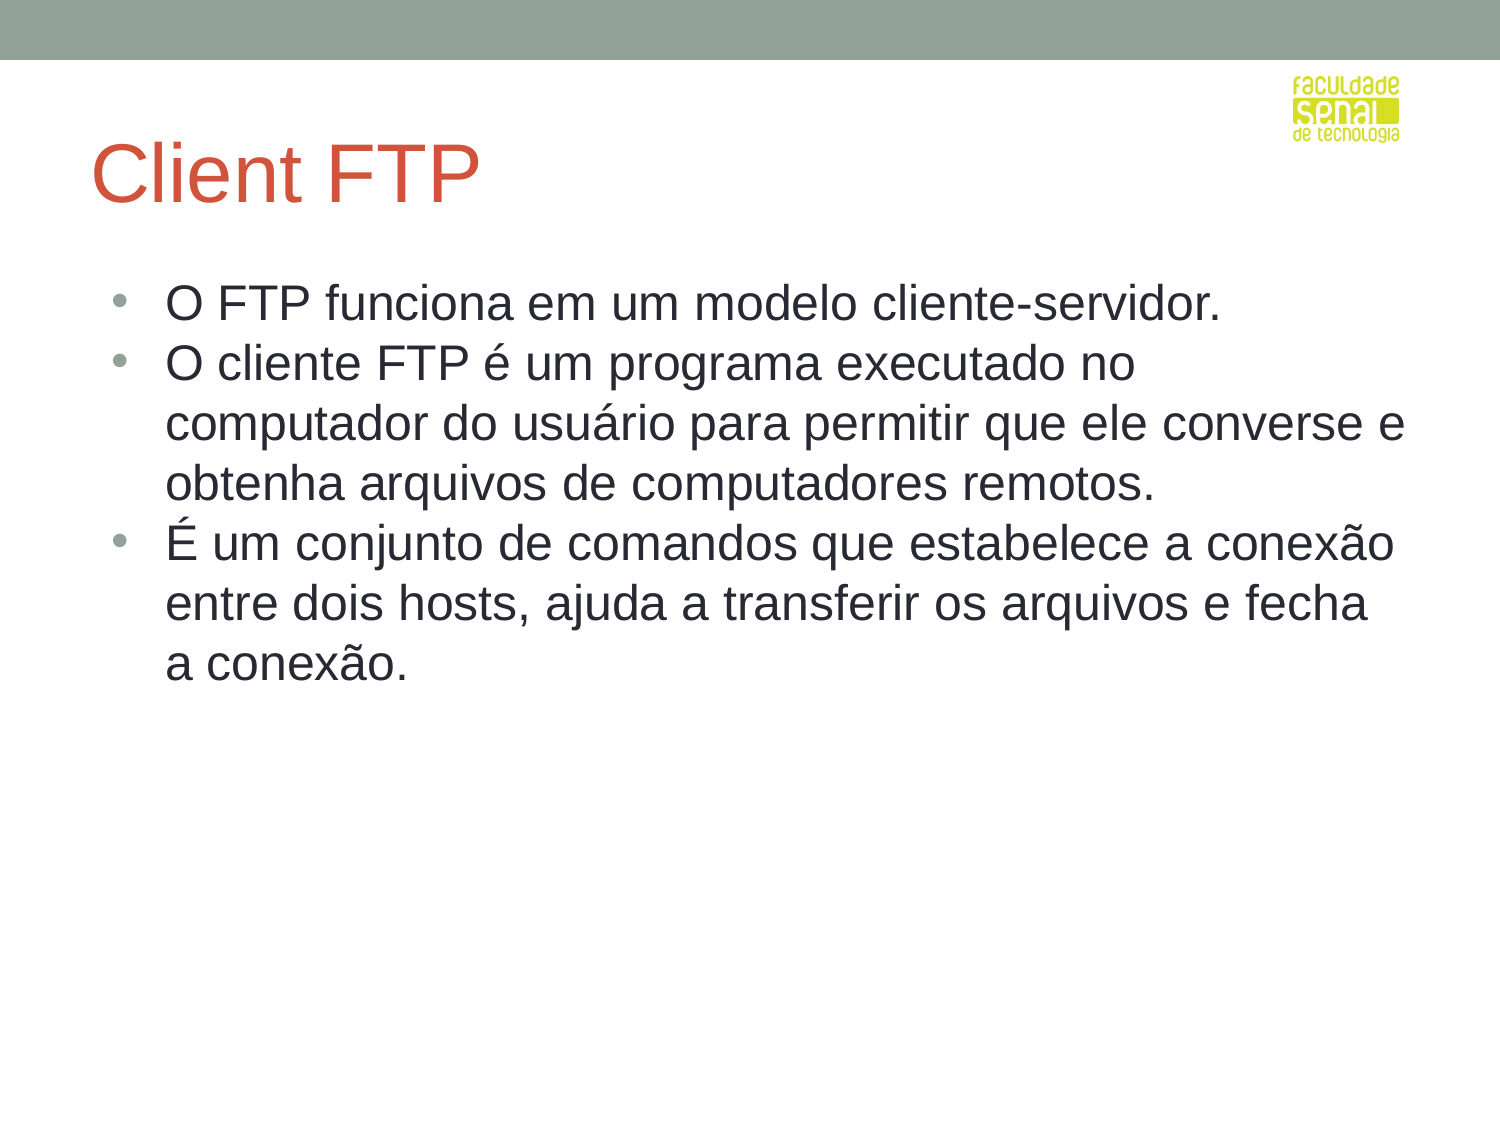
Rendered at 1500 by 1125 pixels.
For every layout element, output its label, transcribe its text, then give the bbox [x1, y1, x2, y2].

picture [1293, 76, 1399, 87]
title Client FTP [75, 87, 1425, 251]
list O FTP funciona em um modelo cliente-servidor. O cliente FTP é um programa executado no computador do usuário para permitir que ele converse e obtenha arquivos de computadores remotos. É um conjunto de comandos que estabelece a conexão entre dois hosts, ajuda a transferir os arquivos e fecha a conexão. [75, 262, 1425, 1063]
